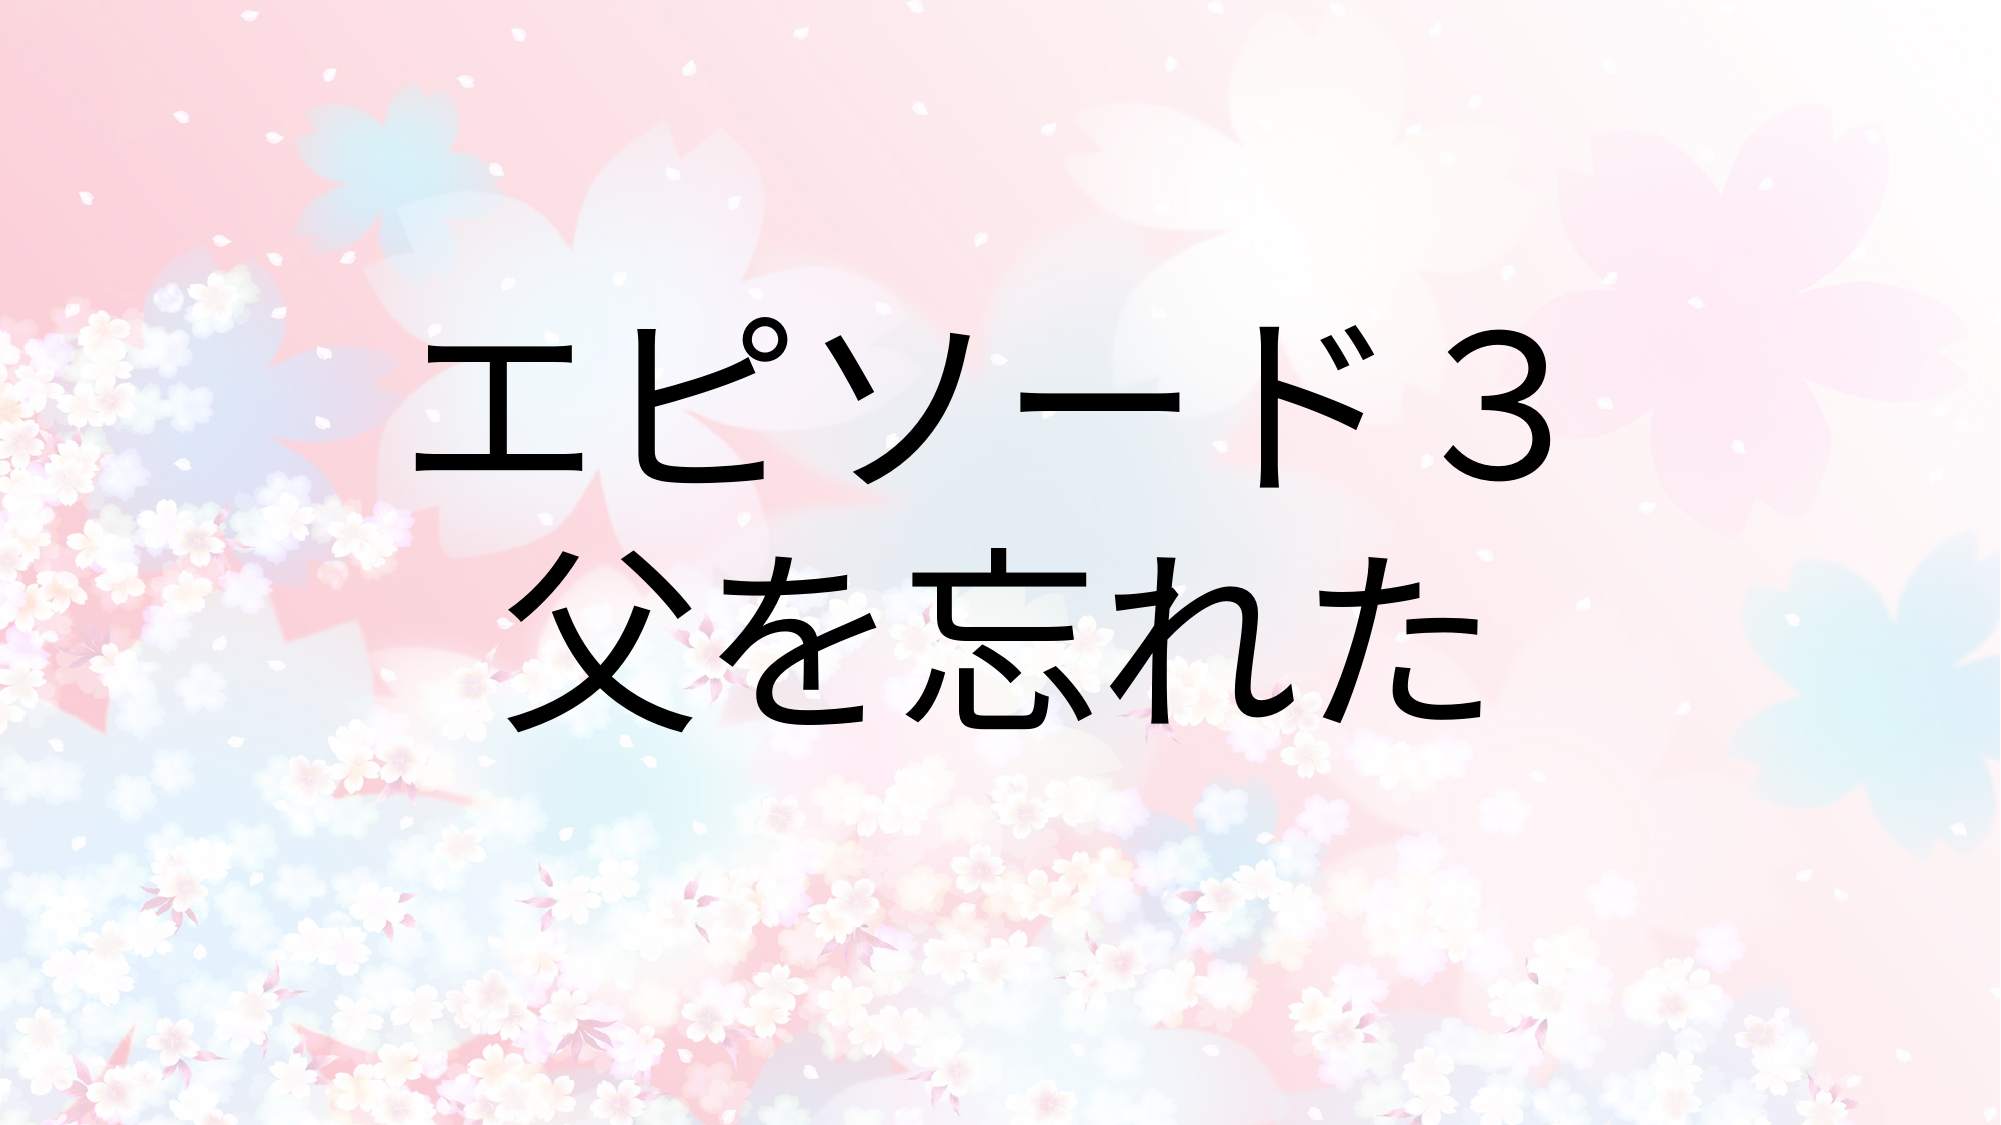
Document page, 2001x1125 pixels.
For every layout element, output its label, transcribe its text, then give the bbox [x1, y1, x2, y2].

list エピソード３ 父を忘れた [137, 299, 1863, 1014]
